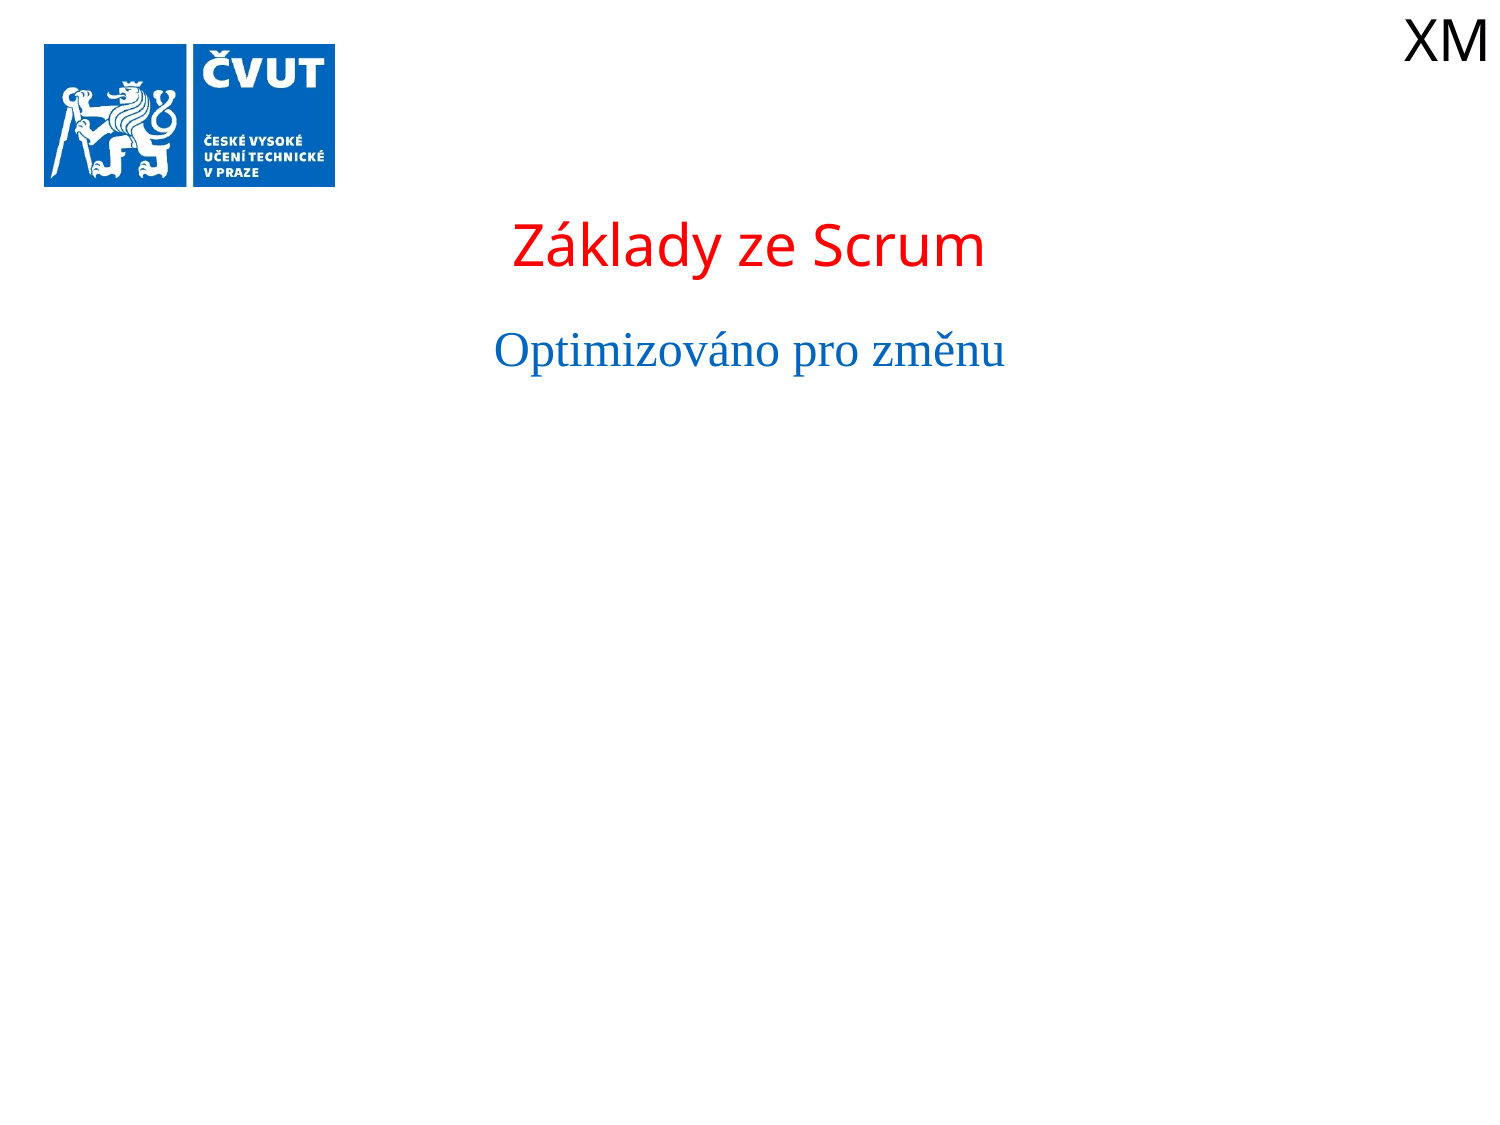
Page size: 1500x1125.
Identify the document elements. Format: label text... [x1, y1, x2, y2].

text_box XM [1389, 3, 1500, 93]
text_box Základy ze Scrum [0, 200, 1500, 286]
picture [44, 44, 335, 187]
text_box Optimizováno pro změnu [110, 315, 1390, 1099]
